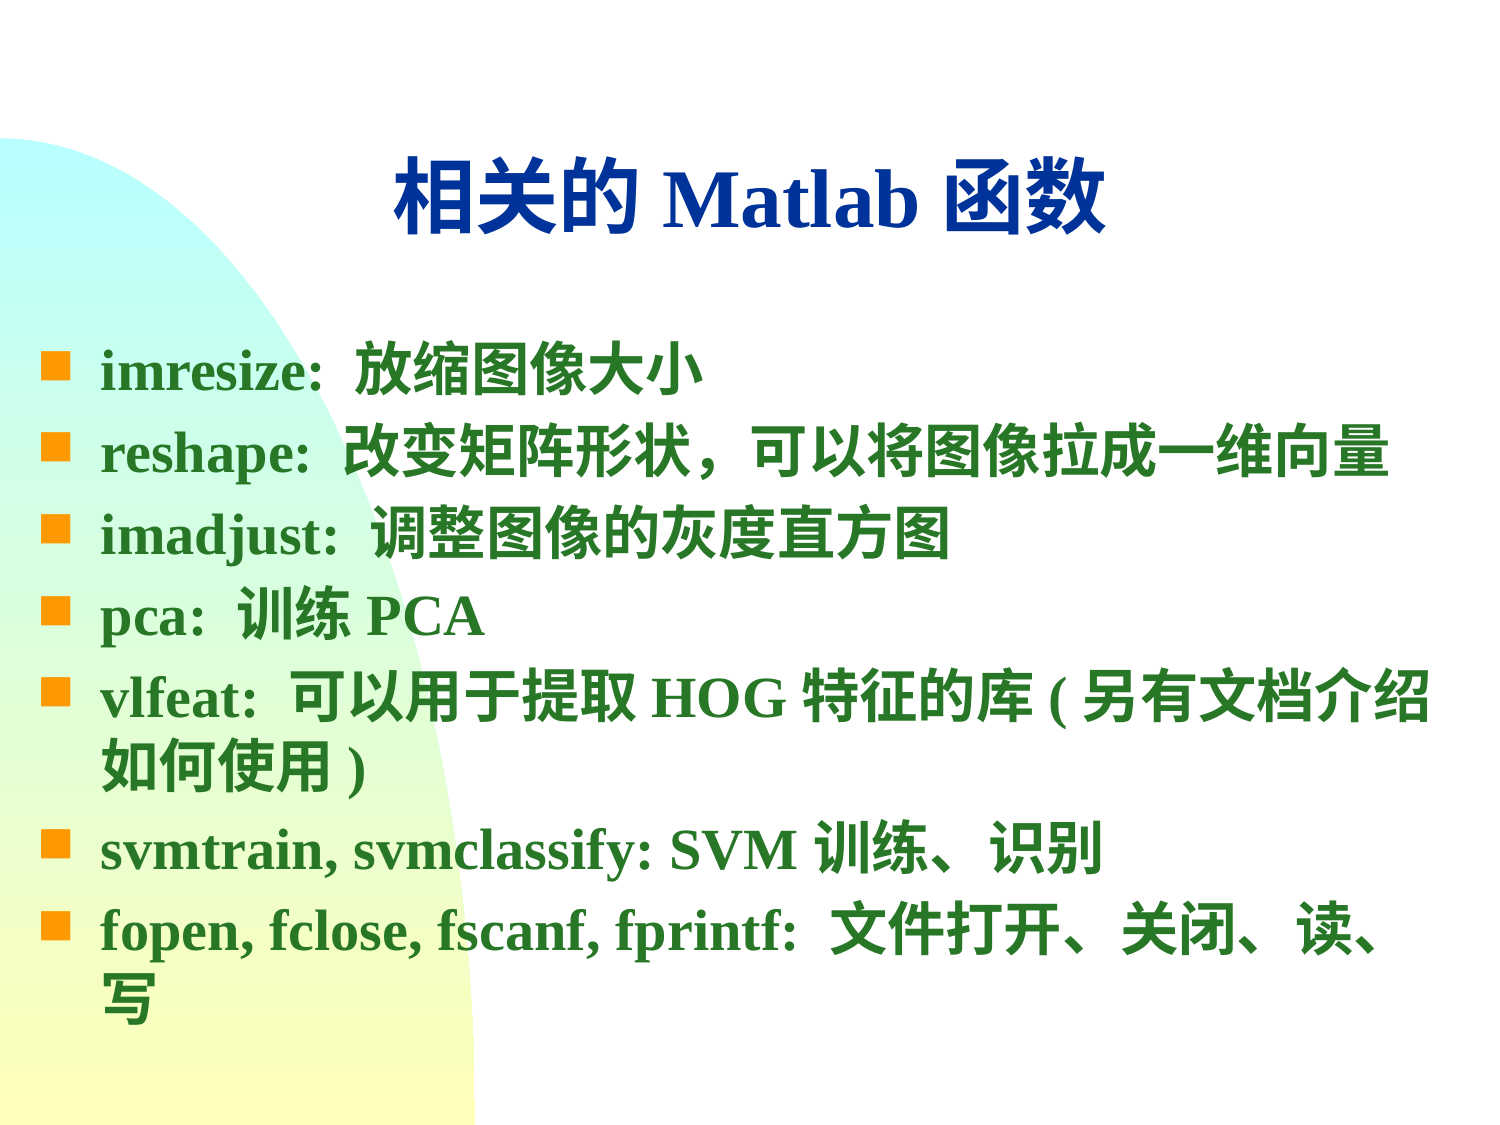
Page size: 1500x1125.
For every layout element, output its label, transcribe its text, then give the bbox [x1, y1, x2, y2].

list imresize: 放缩图像大小 reshape: 改变矩阵形状，可以将图像拉成一维向量 imadjust: 调整图像的灰度直方图 pca: 训练PCA vlfeat: 可以用于提取HOG特征的库(另有文档介绍如何使用) svmtrain, svmclassify: SVM训练、识别 fopen, fclose, fscanf, fprintf: 文件打开、关闭、读、写 [29, 324, 1483, 1059]
title 相关的Matlab函数 [112, 99, 1388, 288]
